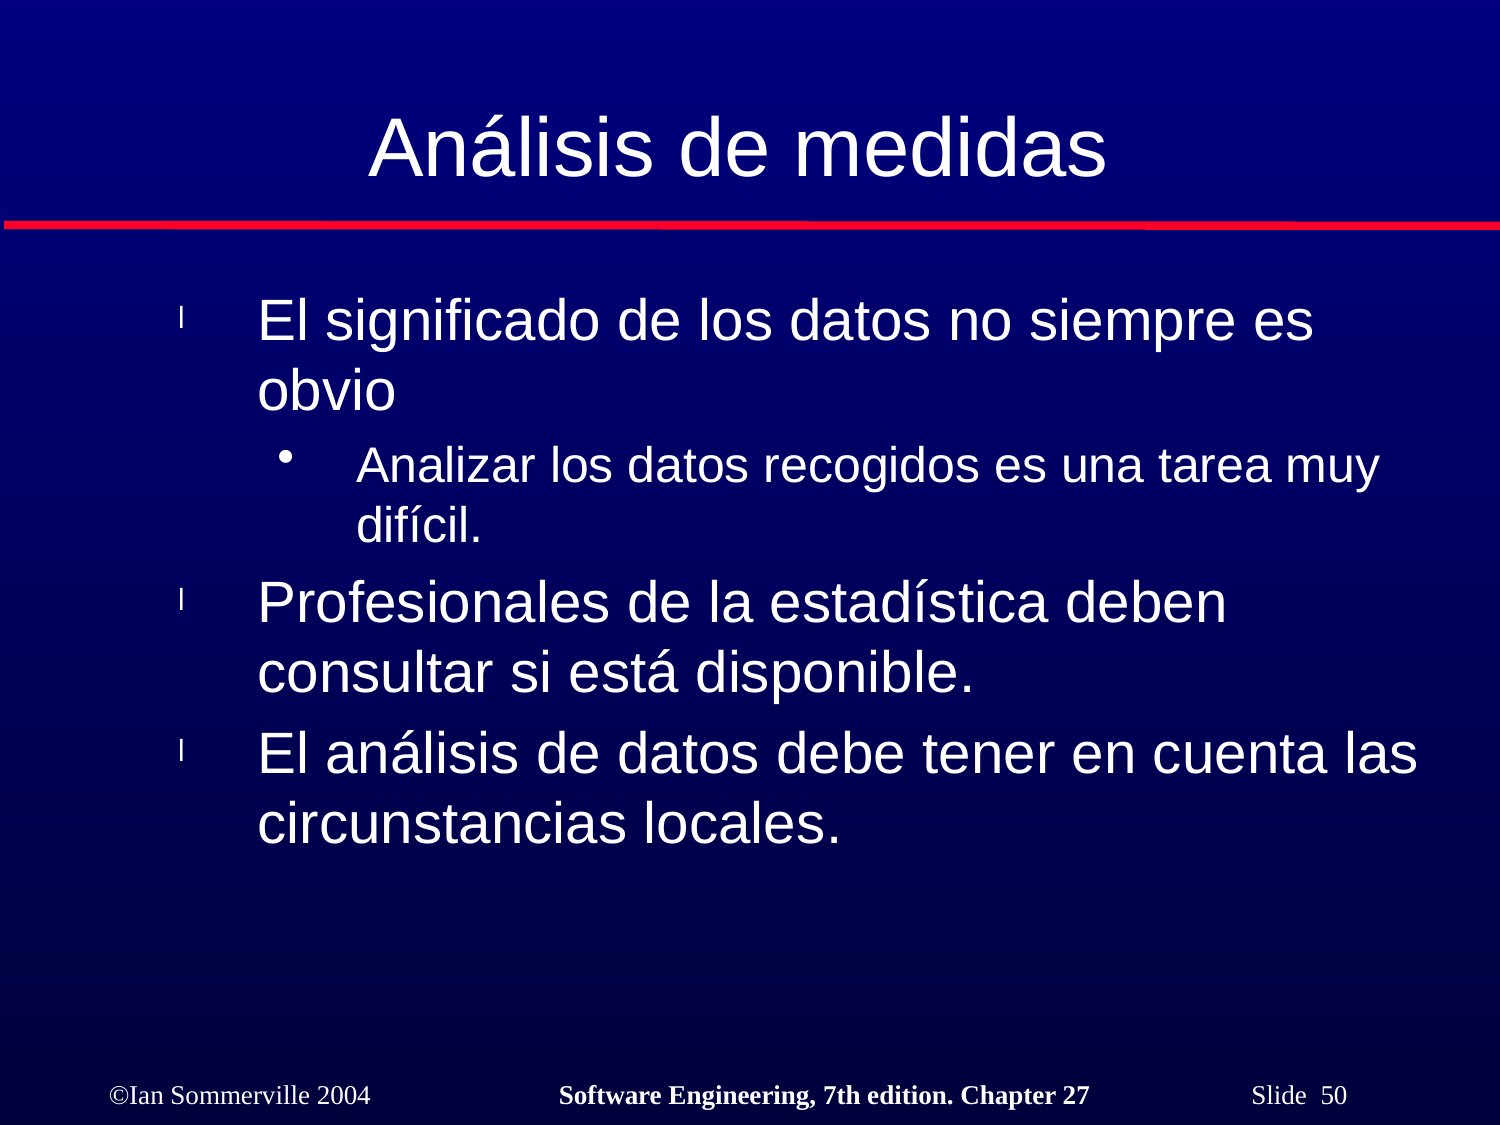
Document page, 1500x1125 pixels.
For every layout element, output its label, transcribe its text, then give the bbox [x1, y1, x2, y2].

title Análisis de medidas [109, 49, 1391, 202]
list El significado de los datos no siempre es obvio Analizar los datos recogidos es una tarea muy difícil. Profesionales de la estadística deben consultar si está disponible. El análisis de datos debe tener en cuenta las circunstancias locales. [161, 274, 1444, 954]
